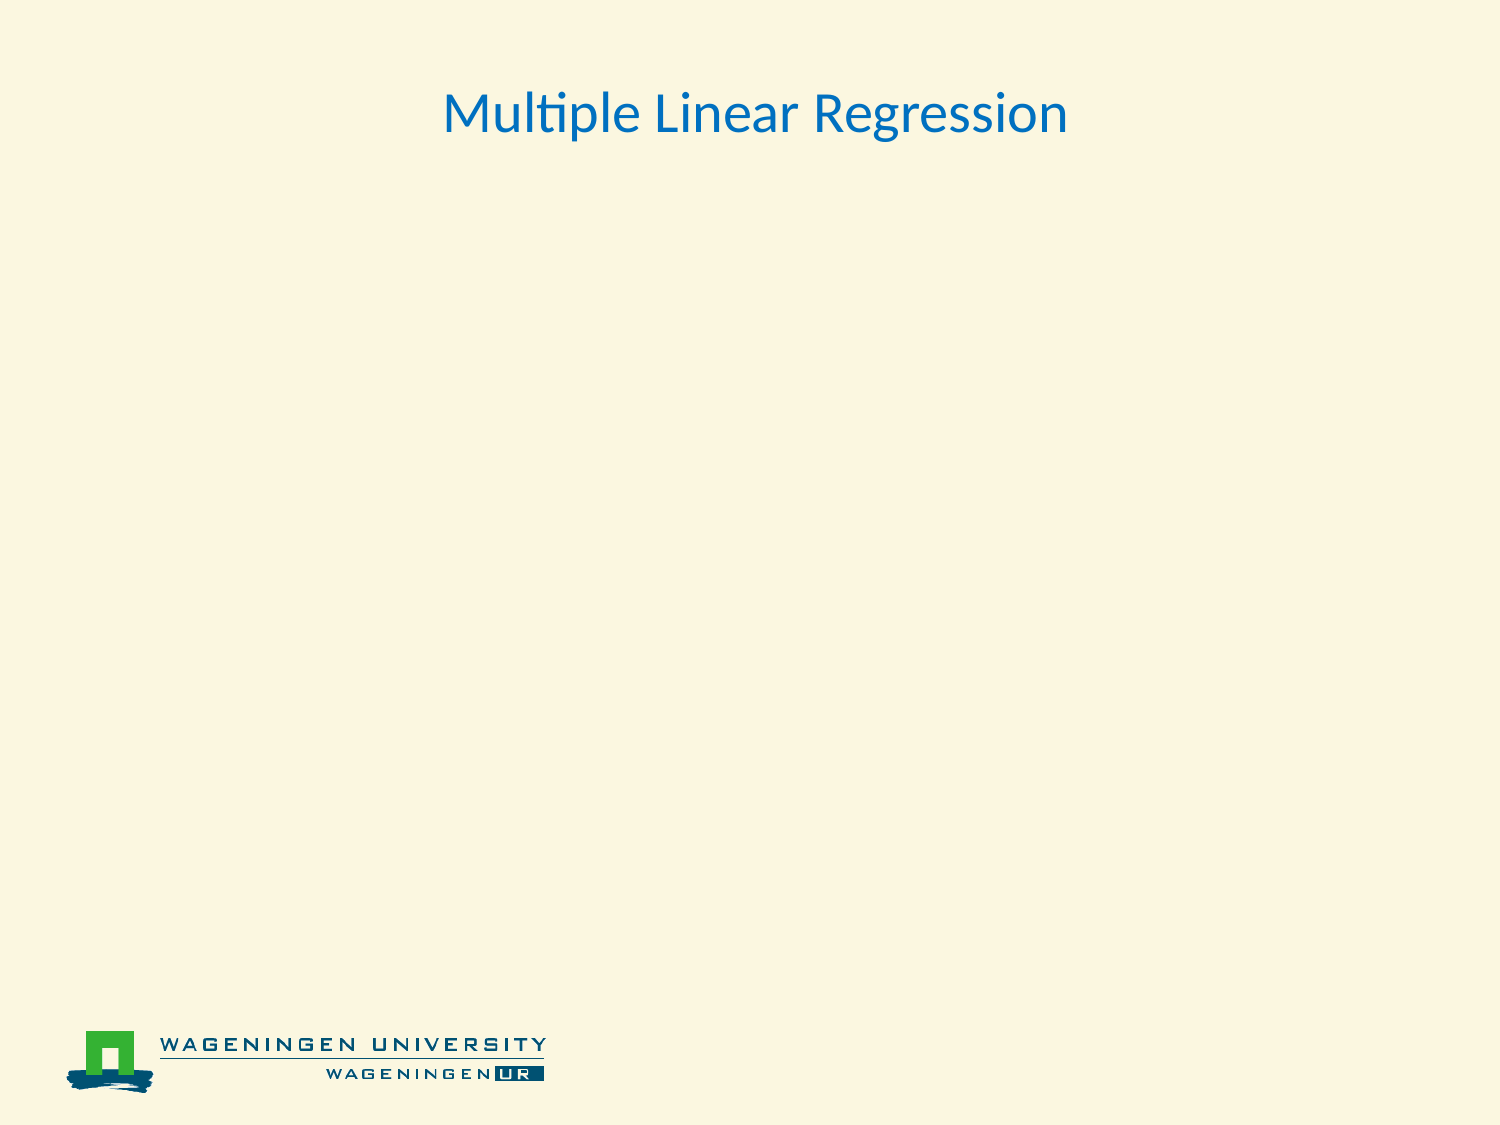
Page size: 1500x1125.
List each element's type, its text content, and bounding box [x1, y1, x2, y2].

text_box Multiple Linear Regression [70, 66, 1442, 152]
picture [0, 986, 588, 1125]
